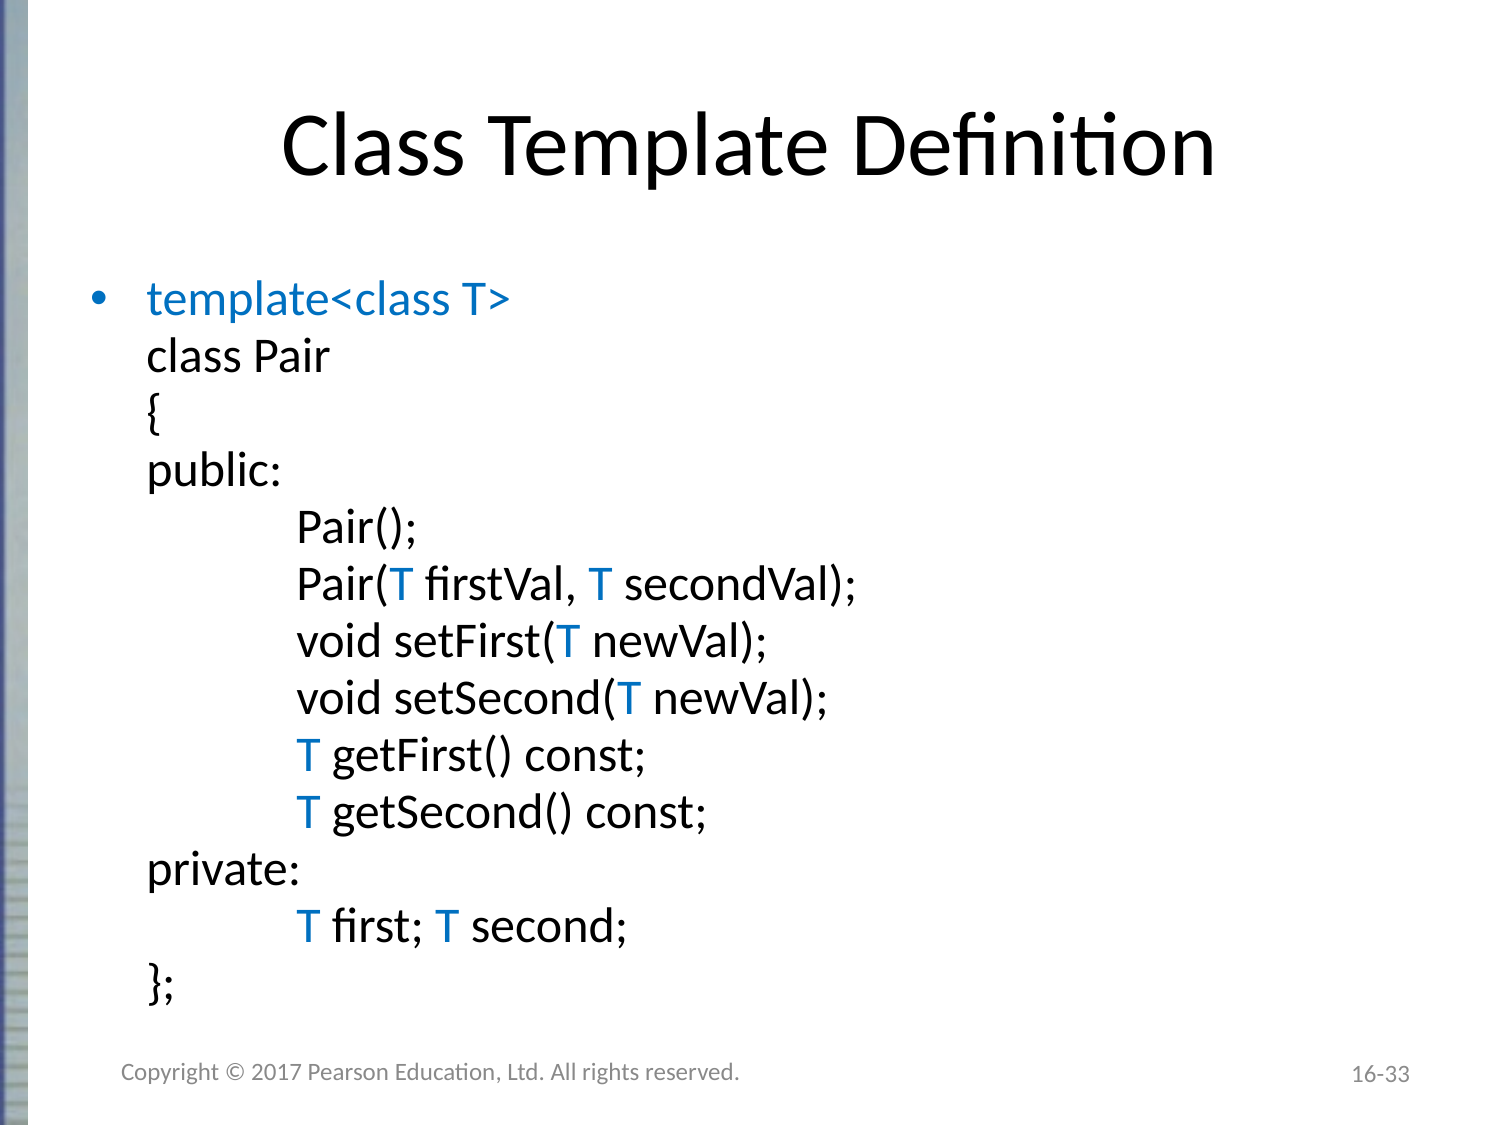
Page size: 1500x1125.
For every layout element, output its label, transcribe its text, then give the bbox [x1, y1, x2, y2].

title Class Template Definition [75, 45, 1425, 233]
list template<class T> class Pair { public: Pair(); Pair(T firstVal, T secondVal); void setFirst(T newVal); void setSecond(T newVal); T getFirst() const; T getSecond() const; private: T first; T second; }; [75, 262, 1425, 1005]
slide_number 16-33 [1074, 1042, 1425, 1103]
footer Copyright © 2017 Pearson Education, Ltd. All rights reserved. [75, 1040, 788, 1100]
picture [0, 0, 28, 1125]
